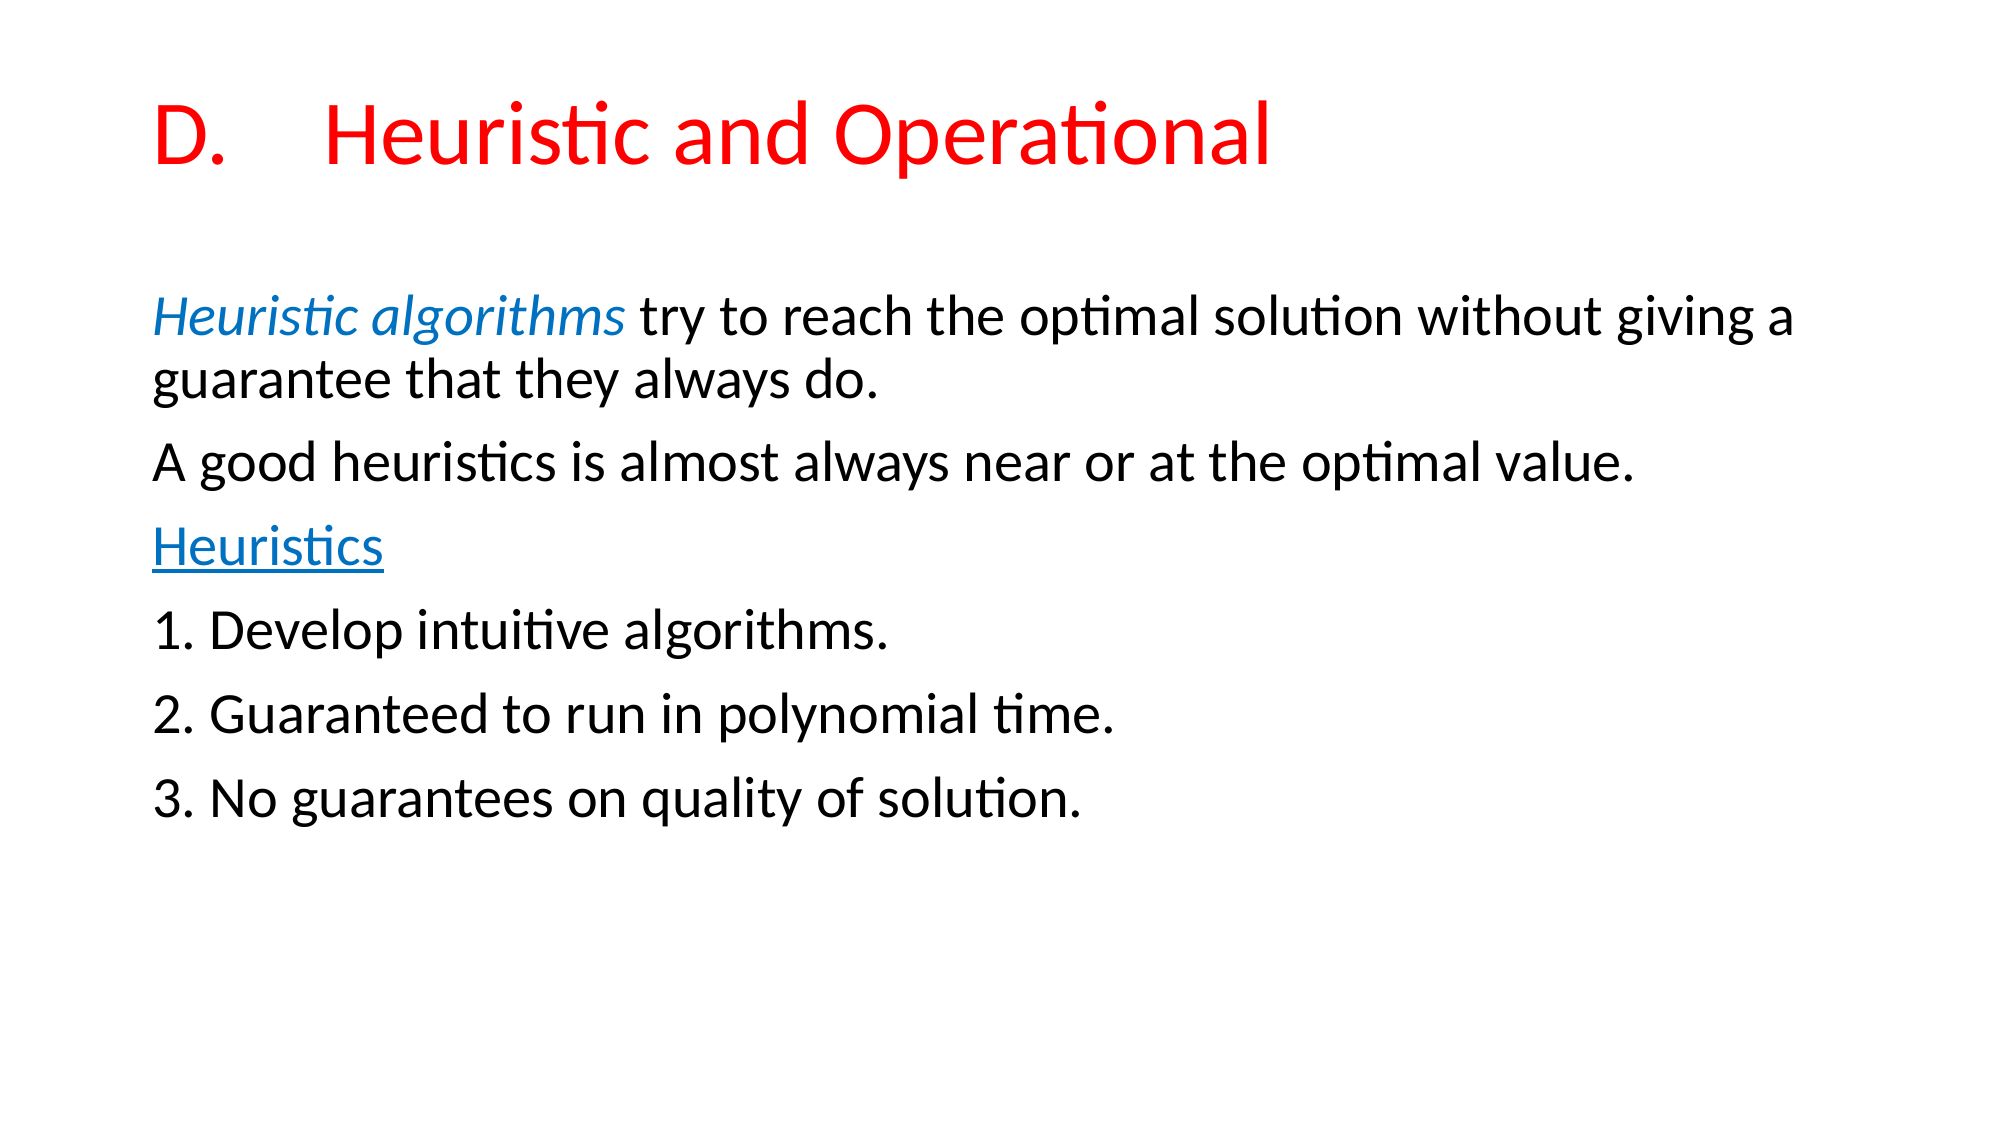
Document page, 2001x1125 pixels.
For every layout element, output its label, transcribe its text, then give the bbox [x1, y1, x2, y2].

title D. Heuristic and Operational [137, 59, 1863, 210]
list Heuristic algorithms try to reach the optimal solution without giving a guarantee that they always do. A good heuristics is almost always near or at the optimal value. Heuristics 1. Develop intuitive algorithms. 2. Guaranteed to run in polynomial time. 3. No guarantees on quality of solution. [137, 277, 1863, 1076]
